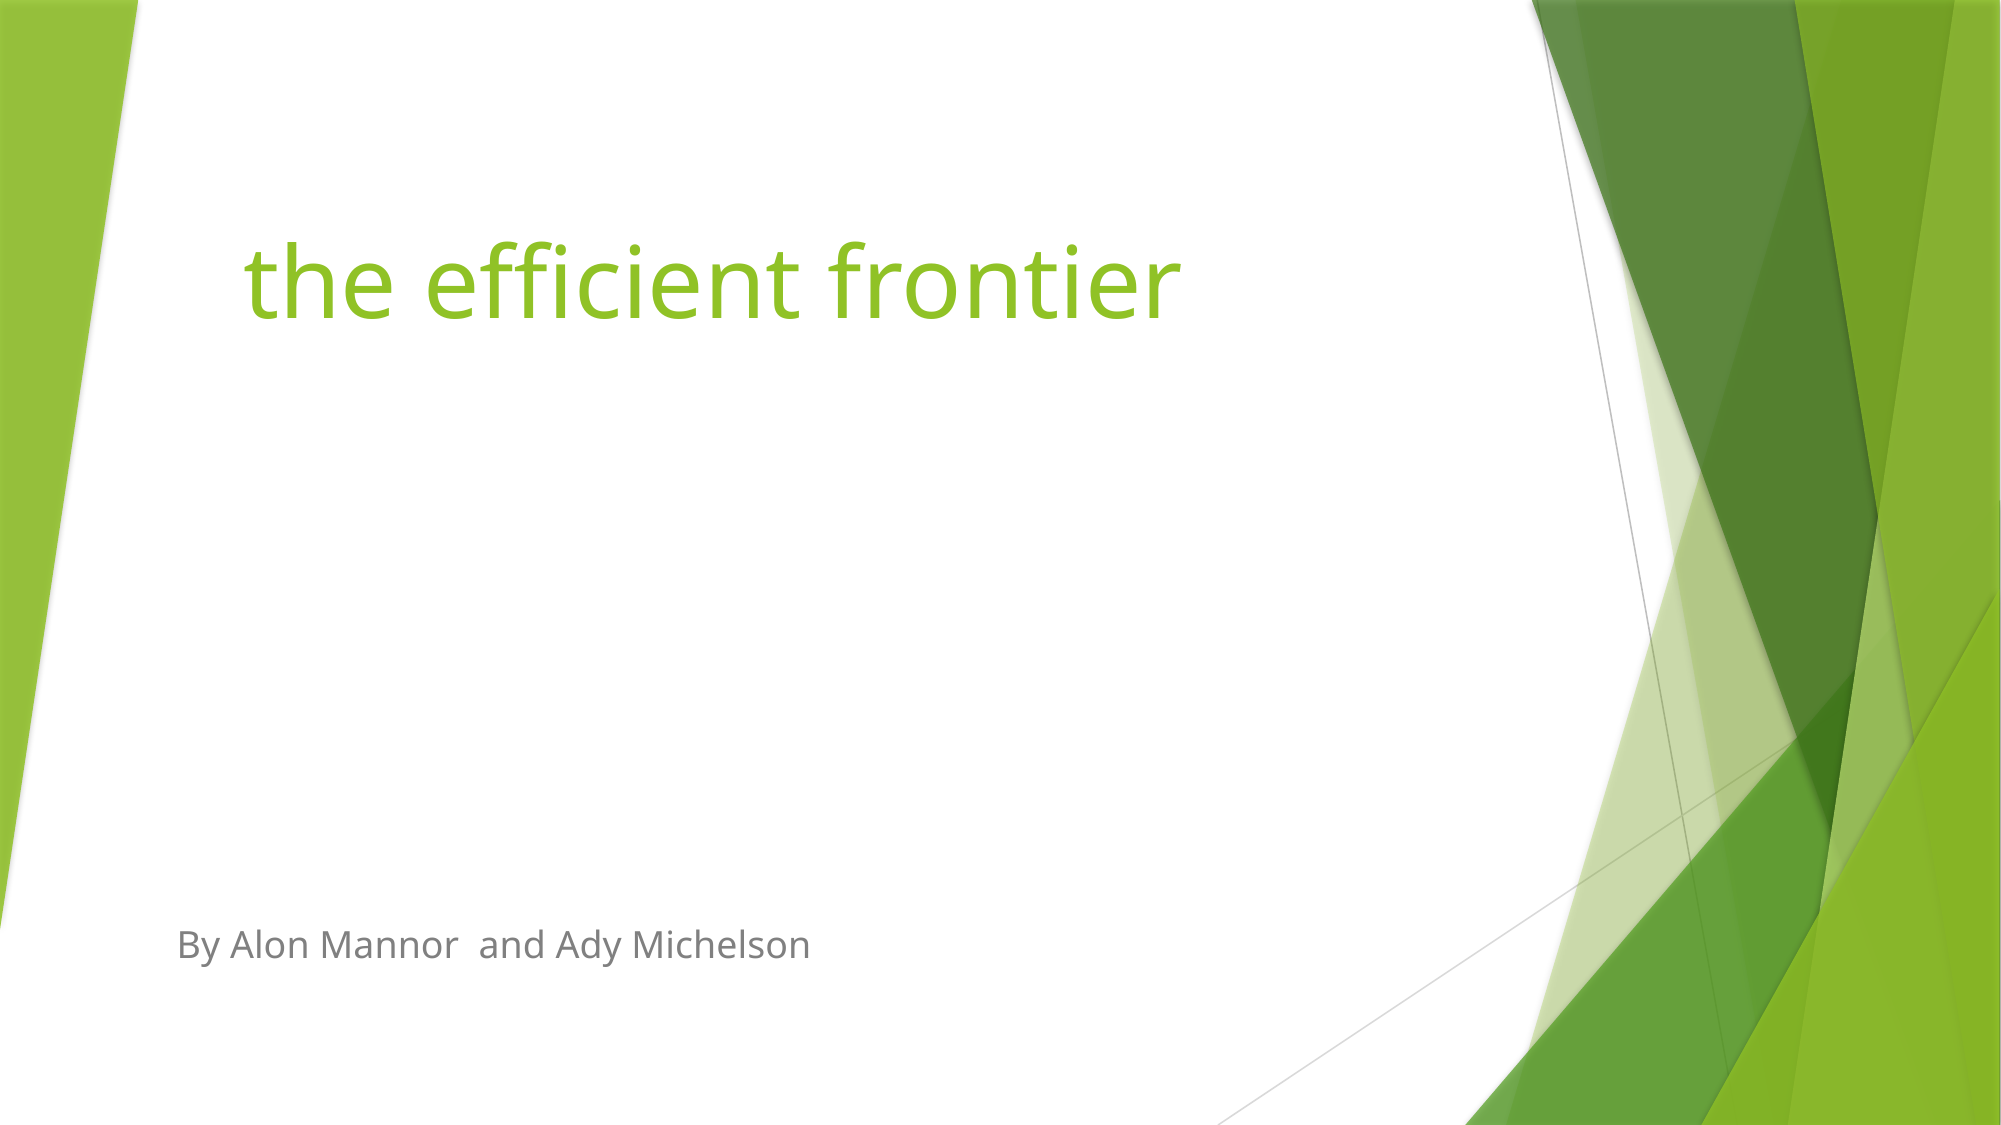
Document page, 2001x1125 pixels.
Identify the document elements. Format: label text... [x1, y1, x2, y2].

subtitle By Alon Mannor and Ady Michelson [161, 913, 1522, 1029]
title the efficient frontier [228, 144, 1588, 346]
